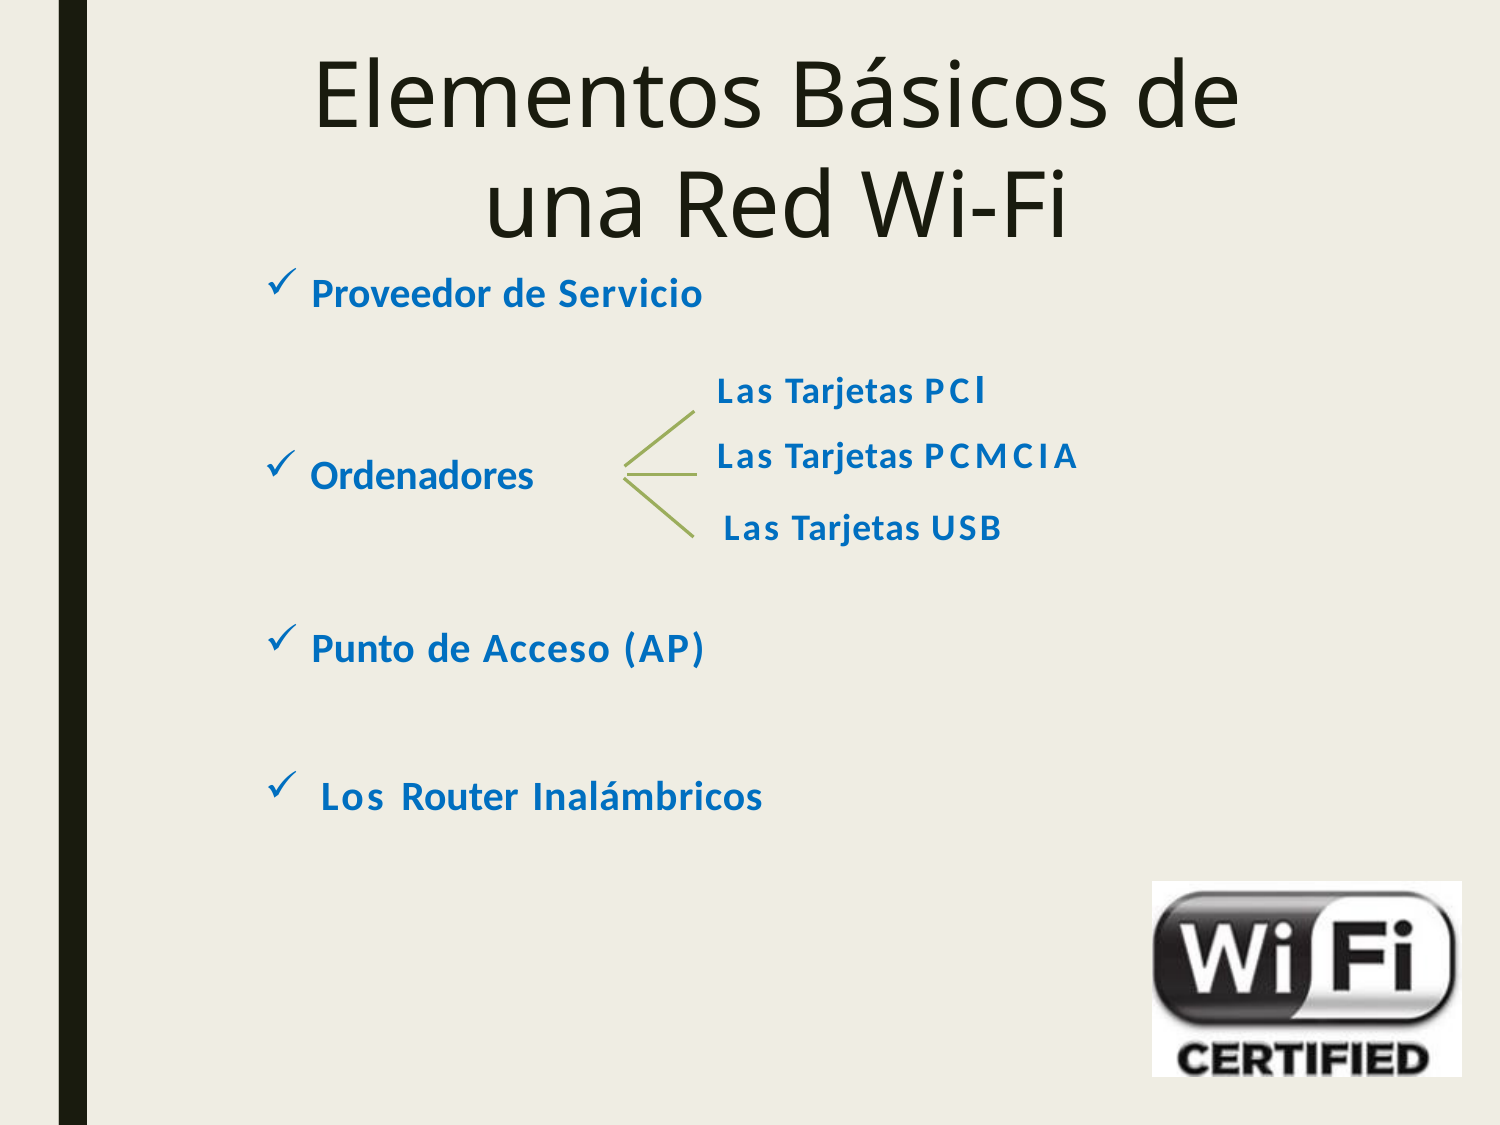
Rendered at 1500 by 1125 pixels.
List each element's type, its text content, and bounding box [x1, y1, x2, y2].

text_box Las Tarjetas PCI Las Tarjetas PCMCIA Las Tarjetas USB [714, 338, 1092, 549]
picture [1152, 881, 1463, 1077]
text_box Ordenadores [261, 445, 548, 498]
text_box Proveedor de Servicio [262, 263, 712, 316]
title Elementos Básicos de una Red Wi-Fi [265, 34, 1288, 257]
text_box Punto de Acceso (AP) Los Router Inalámbricos [262, 619, 775, 820]
